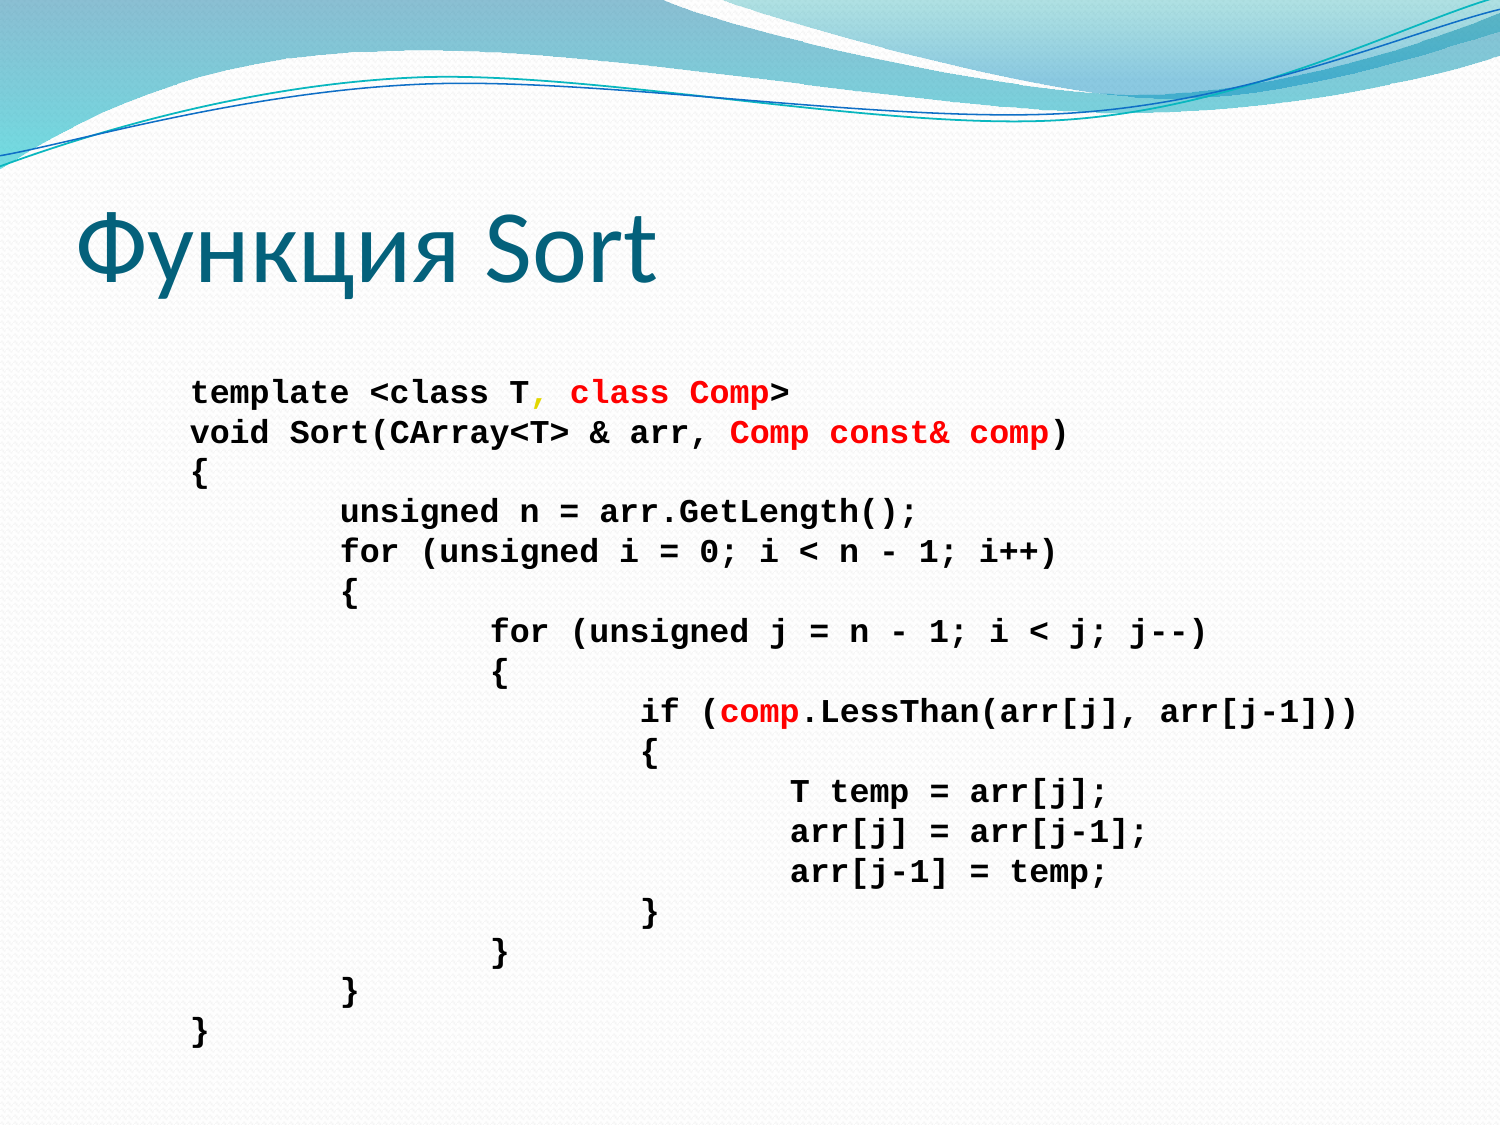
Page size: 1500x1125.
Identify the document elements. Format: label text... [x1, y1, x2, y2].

text_box template <class T, class Comp> void Sort(CArray<T> & arr, Comp const& comp) { unsigned n = arr.GetLength(); for (unsigned i = 0; i < n - 1; i++) { for (unsigned j = n - 1; i < j; j--) { if (comp.LessThan(arr[j], arr[j-1])) { T temp = arr[j]; arr[j] = arr[j-1]; arr[j-1] = temp; } } } } [174, 362, 1400, 1056]
title Функция Sort [75, 115, 1425, 303]
